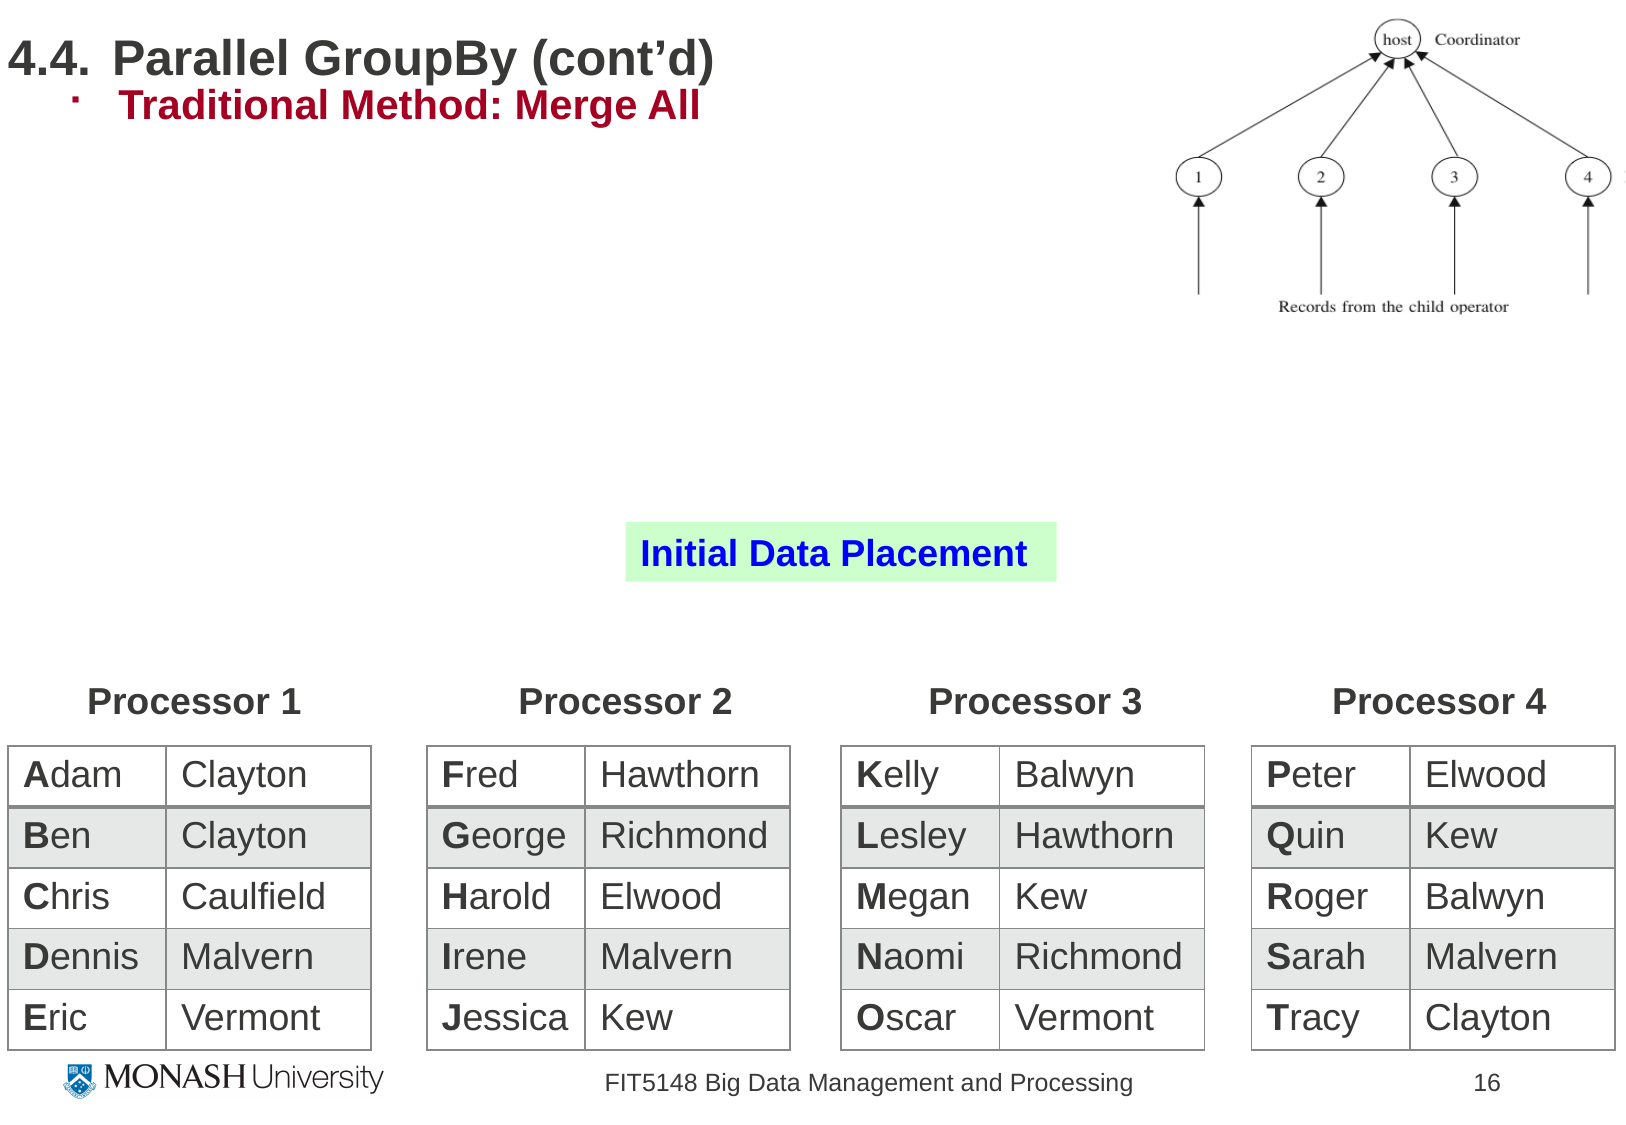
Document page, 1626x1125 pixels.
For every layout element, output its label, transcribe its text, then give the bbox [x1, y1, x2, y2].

table_cell Dennis [9, 929, 165, 989]
text_box Processor 1 [72, 669, 317, 730]
picture [63, 1064, 384, 1099]
table_cell Oscar [842, 990, 999, 1049]
table_cell Clayton [1411, 990, 1614, 1049]
table_cell George [428, 809, 584, 867]
table_cell Elwood [586, 869, 789, 928]
table_header Peter [1252, 747, 1409, 805]
table_header Hawthorn [586, 747, 789, 805]
table_cell Malvern [167, 929, 370, 989]
table_cell Irene [428, 929, 584, 989]
table_cell Megan [842, 869, 999, 928]
table_cell Eric [9, 990, 165, 1049]
table_cell Hawthorn [1000, 809, 1204, 867]
table_header Kelly [842, 747, 999, 805]
table_cell Kew [1411, 809, 1614, 867]
table_header Fred [428, 747, 584, 805]
text_box Initial Data Placement [625, 521, 1057, 582]
table_cell Roger [1252, 869, 1409, 928]
table_cell Chris [9, 869, 165, 928]
table_cell Quin [1252, 809, 1409, 867]
table_cell Kew [1000, 869, 1204, 928]
table_cell Caulfield [167, 869, 370, 928]
title 4.4. Parallel GroupBy (cont’d) [7, 0, 1141, 188]
table_header Adam [9, 747, 165, 805]
table_cell Balwyn [1411, 869, 1614, 928]
table_header Balwyn [1000, 747, 1204, 805]
table_cell Sarah [1252, 929, 1409, 989]
text_box Processor 2 [503, 669, 748, 730]
table_cell Lesley [842, 809, 999, 867]
table_cell Clayton [167, 809, 370, 867]
table_cell Malvern [586, 929, 789, 989]
table_cell Naomi [842, 929, 999, 989]
picture [1143, 0, 1625, 331]
table_cell Kew [586, 990, 789, 1049]
table_cell Harold [428, 869, 584, 928]
text_box Processor 4 [1317, 669, 1562, 730]
list Traditional Method: Merge All [70, 77, 790, 157]
table_cell Richmond [1000, 929, 1204, 989]
table_cell Tracy [1252, 990, 1409, 1049]
table_cell Vermont [1000, 990, 1204, 1049]
table_cell Ben [9, 809, 165, 867]
table_cell Jessica [428, 990, 584, 1049]
table_header Clayton [167, 747, 370, 805]
text_box Processor 3 [913, 669, 1158, 730]
table_cell Richmond [586, 809, 789, 867]
table_header Elwood [1411, 747, 1614, 805]
table_cell Vermont [167, 990, 370, 1049]
table_cell Malvern [1411, 929, 1614, 989]
